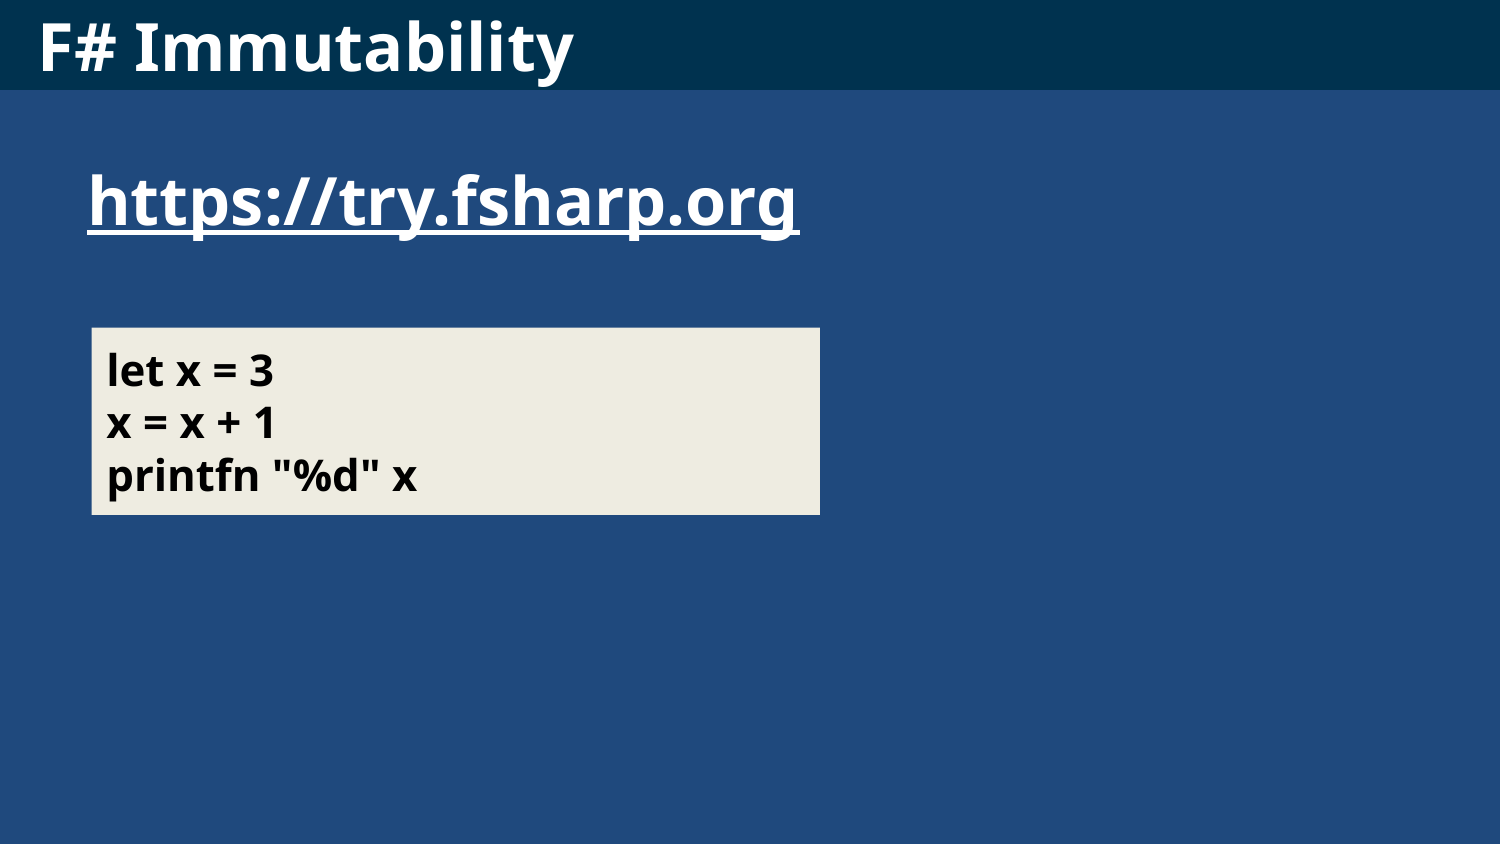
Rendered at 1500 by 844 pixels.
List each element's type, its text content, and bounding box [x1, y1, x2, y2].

list https://try.fsharp.org [72, 143, 1439, 798]
title F# Immutability [22, 11, 1489, 79]
text_box let x = 3 x = x + 1 printfn "%d" x [91, 327, 820, 515]
